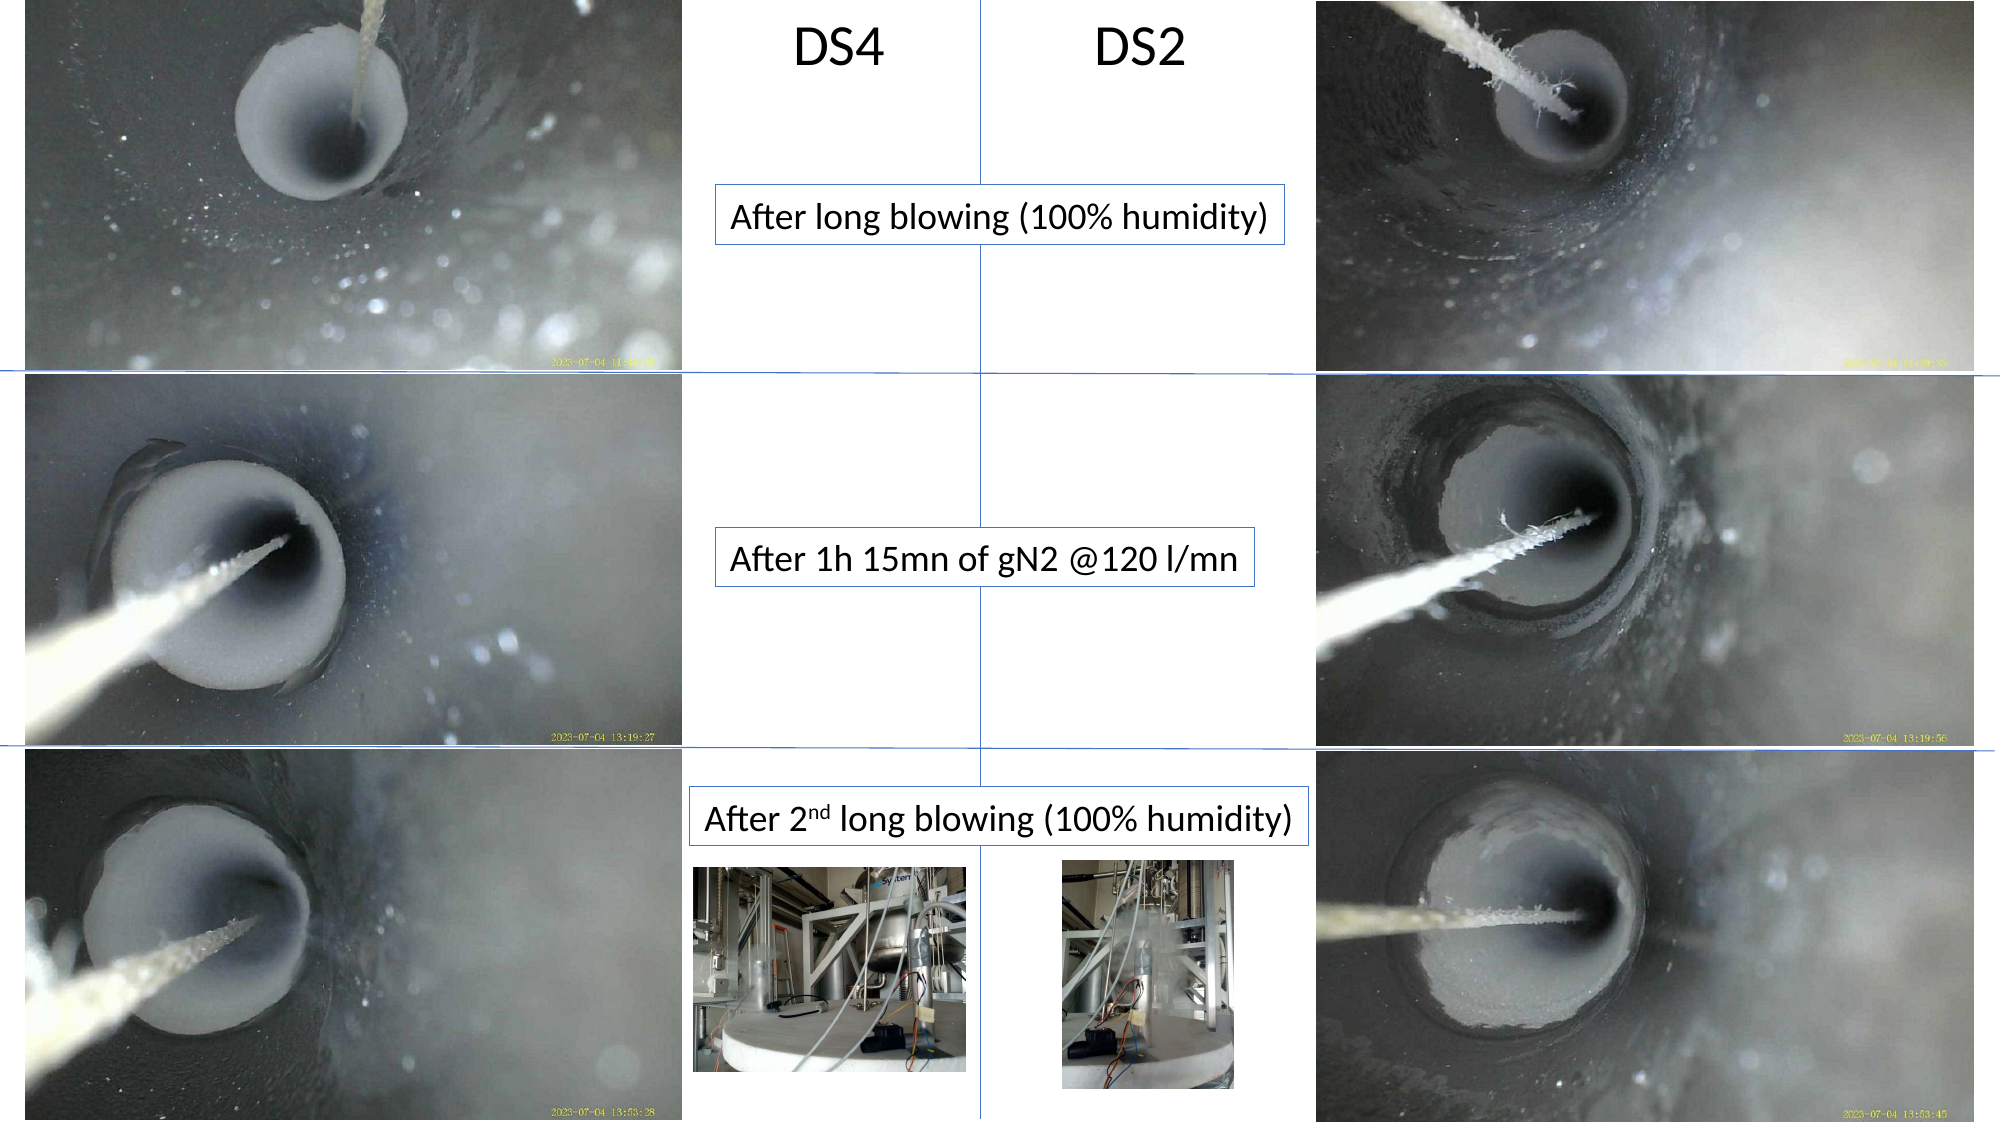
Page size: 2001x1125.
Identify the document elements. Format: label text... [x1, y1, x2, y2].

text_box After 2nd long blowing (100% humidity) [981, 786, 1309, 846]
text_box After 1h 15mn of gN2 @120 l/mn [981, 527, 1255, 587]
text_box DS4 [778, 0, 901, 85]
picture [25, 751, 683, 1120]
picture [1316, 376, 1974, 745]
picture [1316, 751, 1974, 1122]
picture [1316, 1, 1974, 370]
picture [1062, 860, 1234, 1089]
text_box After long blowing (100% humidity) [981, 184, 1285, 245]
text_box After 1h 15mn of gN2 @120 l/mn [715, 527, 980, 587]
text_box After 2nd long blowing (100% humidity) [689, 786, 980, 846]
picture [25, 0, 683, 370]
picture [25, 376, 683, 745]
text_box DS2 [1080, 0, 1202, 85]
text_box After long blowing (100% humidity) [715, 184, 980, 245]
picture [693, 867, 966, 1072]
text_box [0, 370, 2000, 376]
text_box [0, 745, 1995, 751]
